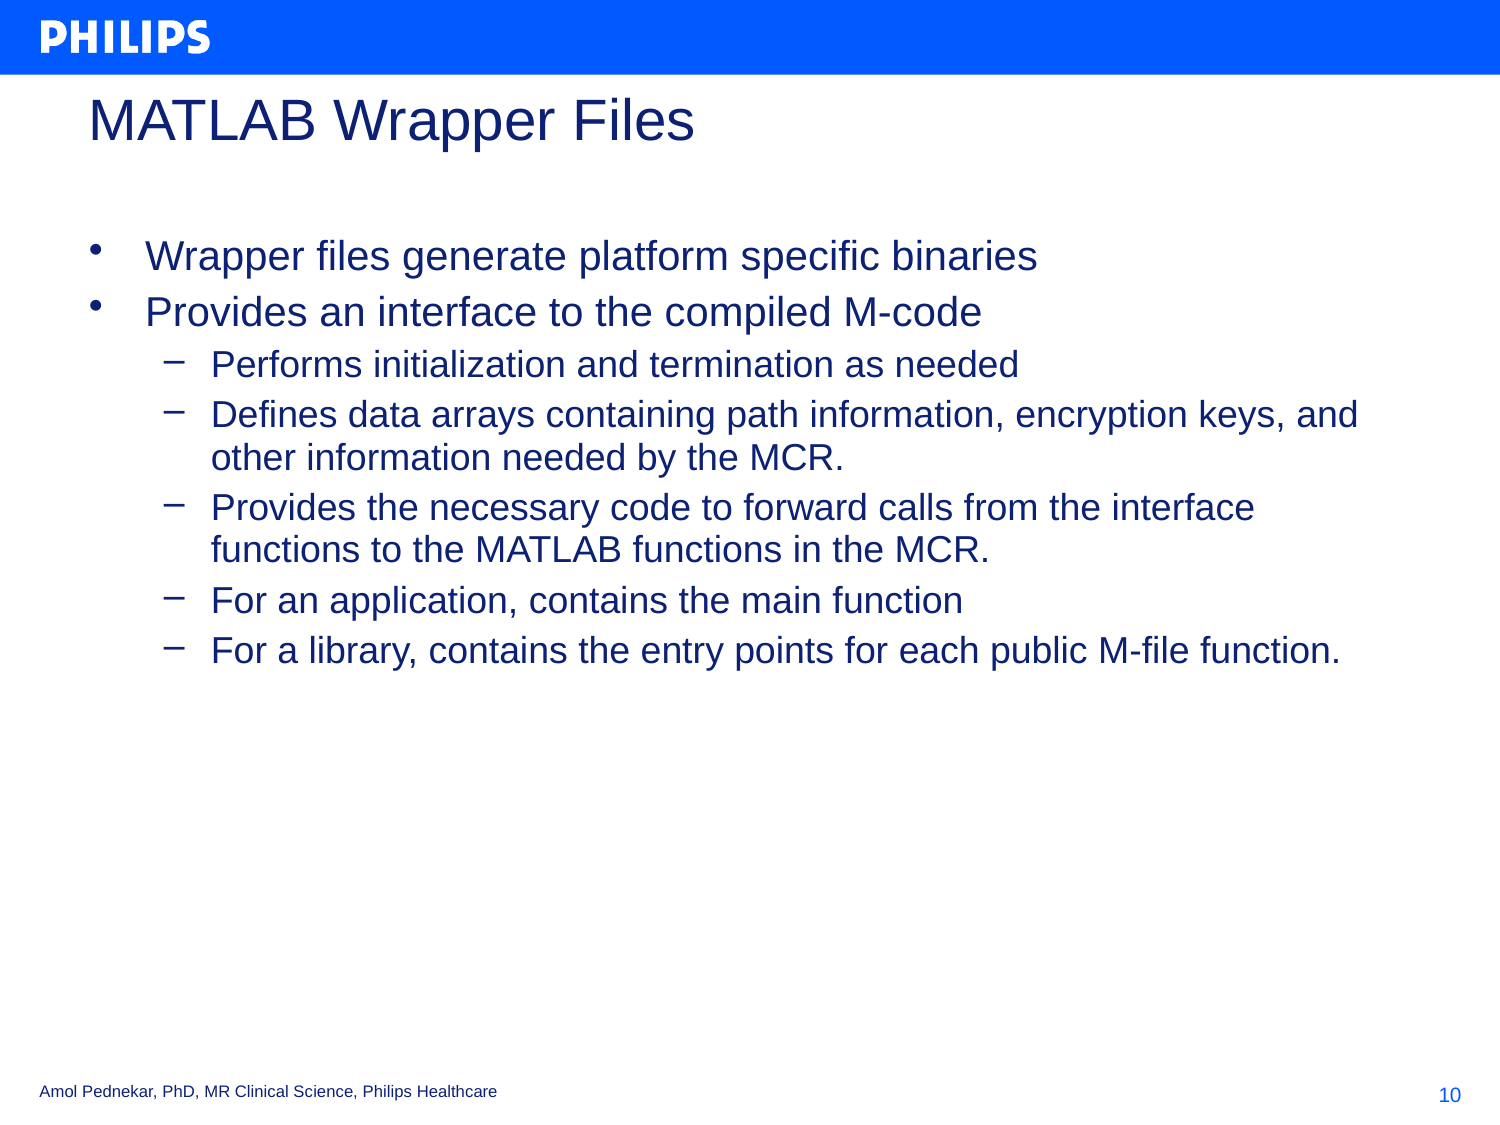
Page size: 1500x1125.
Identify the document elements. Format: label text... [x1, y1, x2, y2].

picture [35, 14, 215, 59]
list Wrapper files generate platform specific binaries Provides an interface to the compiled M-code Performs initialization and termination as needed Defines data arrays containing path information, encryption keys, and other information needed by the MCR. Provides the necessary code to forward calls from the interface functions to the MATLAB functions in the MCR. For an application, contains the main function For a library, contains the entry points for each public M-file function. [73, 224, 1426, 1001]
title MATLAB Wrapper Files [73, 74, 1427, 221]
